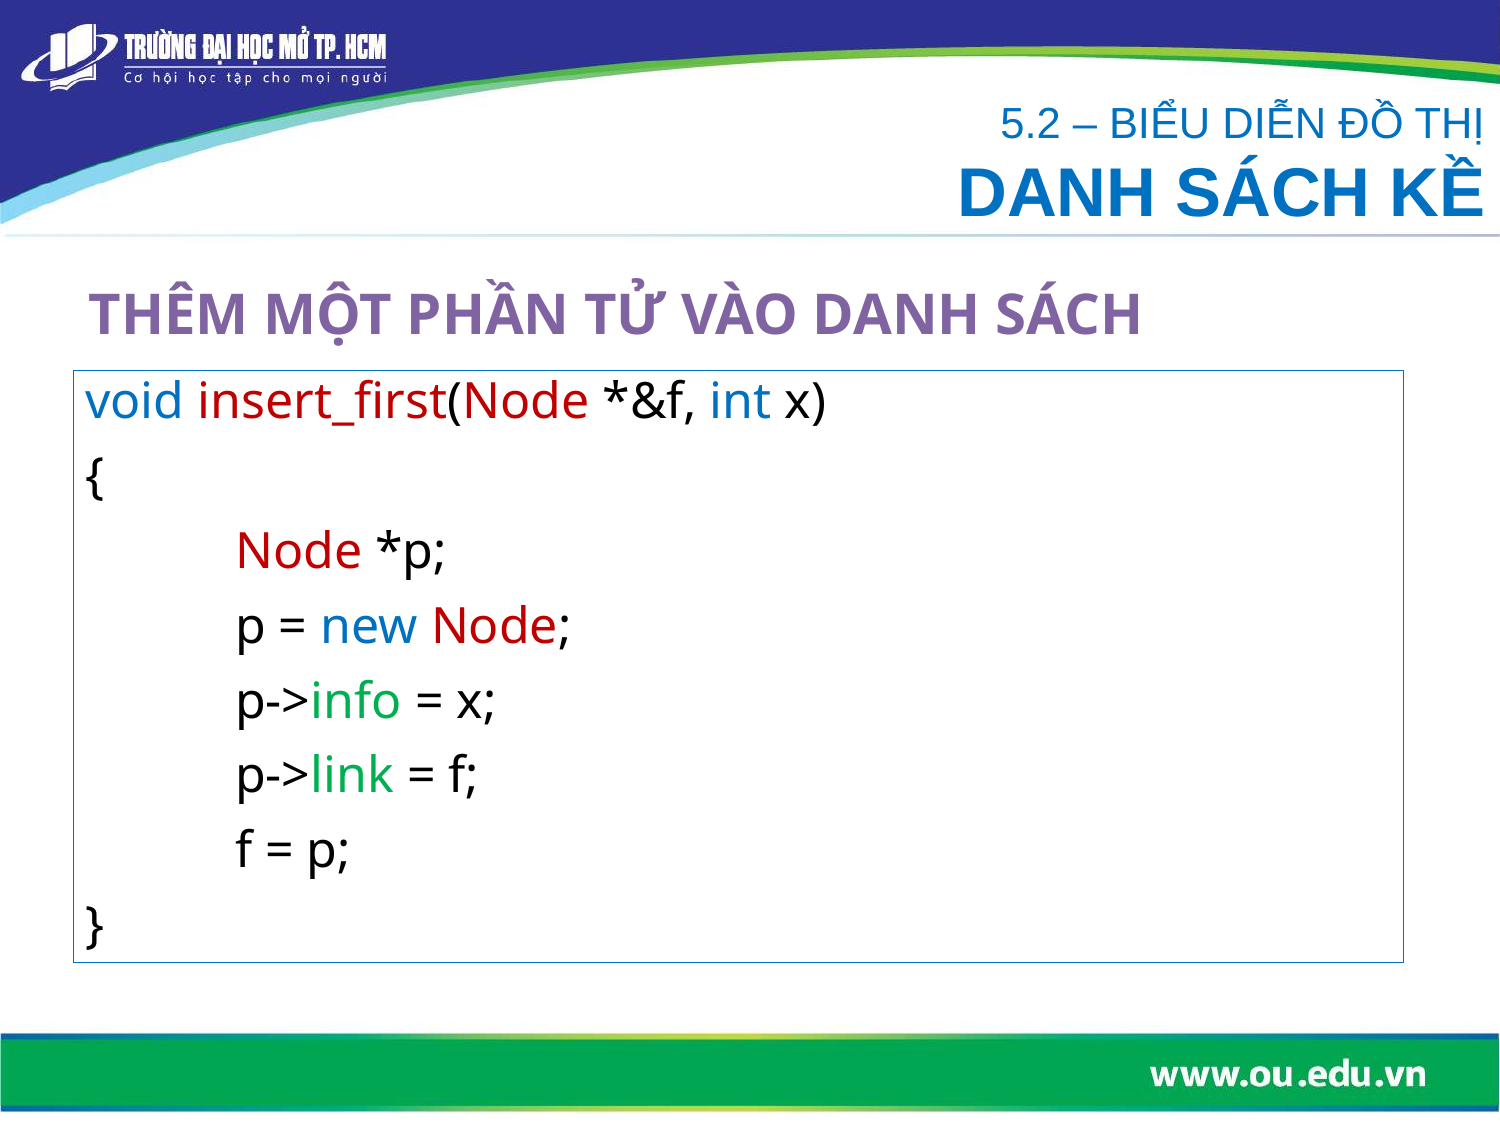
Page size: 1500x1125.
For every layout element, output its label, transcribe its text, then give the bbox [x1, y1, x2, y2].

title THÊM MỘT PHẦN TỬ VÀO DANH SÁCH [74, 253, 1467, 371]
text_box void insert_first(Node *&f, int x) { Node *p; p = new Node; p->info = x; p->link = f; f = p; } [73, 370, 1404, 963]
picture [0, 0, 1500, 1125]
text_box 5.2 – BIỂU DIỄN ĐỒ THỊ DANH SÁCH KỀ [324, 87, 1500, 238]
